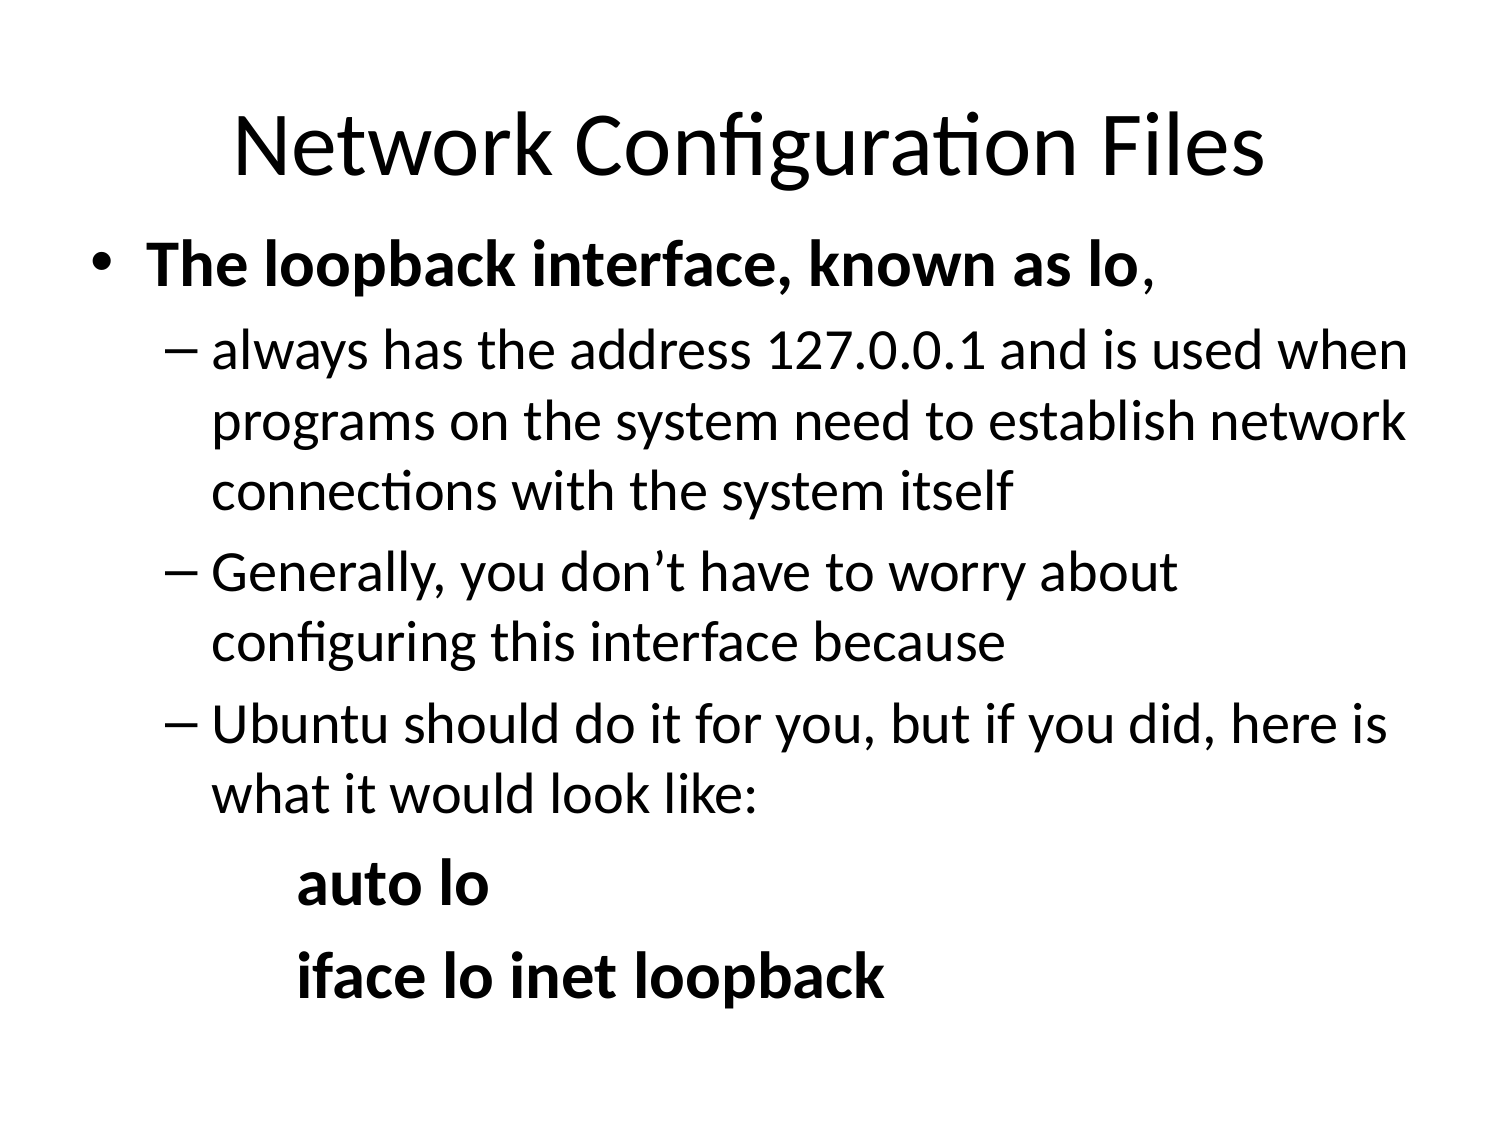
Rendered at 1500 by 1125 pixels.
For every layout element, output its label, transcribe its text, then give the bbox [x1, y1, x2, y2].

list The loopback interface, known as lo, always has the address 127.0.0.1 and is used when programs on the system need to establish network connections with the system itself Generally, you don’t have to worry about configuring this interface because Ubuntu should do it for you, but if you did, here is what it would look like: auto lo iface lo inet loopback [75, 212, 1425, 1088]
title Network Configuration Files [75, 45, 1425, 212]
